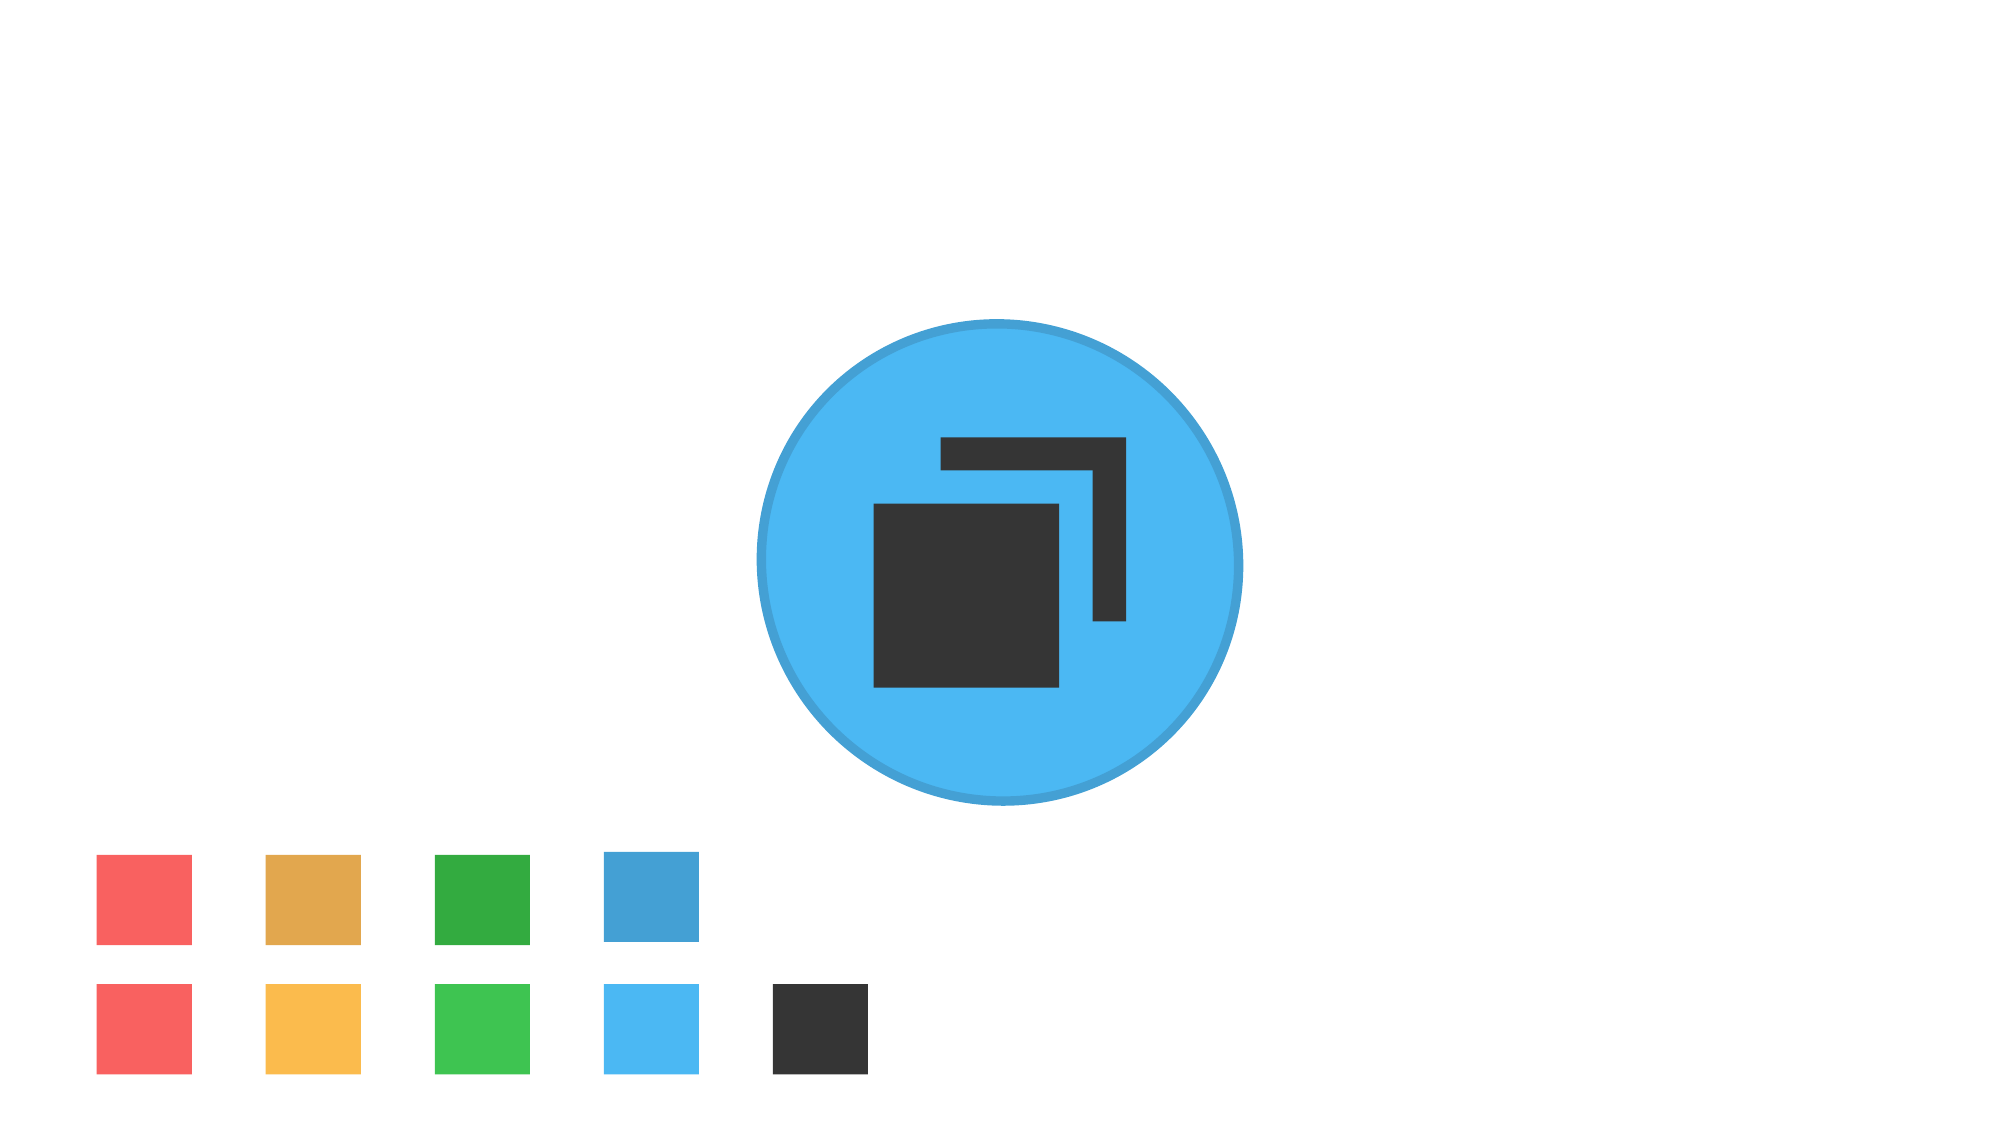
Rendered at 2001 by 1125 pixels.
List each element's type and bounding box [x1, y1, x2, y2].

text_box [603, 983, 700, 1075]
text_box [265, 854, 362, 946]
text_box [772, 983, 869, 1075]
text_box [96, 983, 193, 1075]
text_box [265, 983, 362, 1075]
text_box [759, 325, 1241, 800]
text_box [434, 854, 531, 946]
text_box [96, 854, 193, 946]
text_box [603, 851, 700, 943]
text_box [434, 983, 531, 1075]
